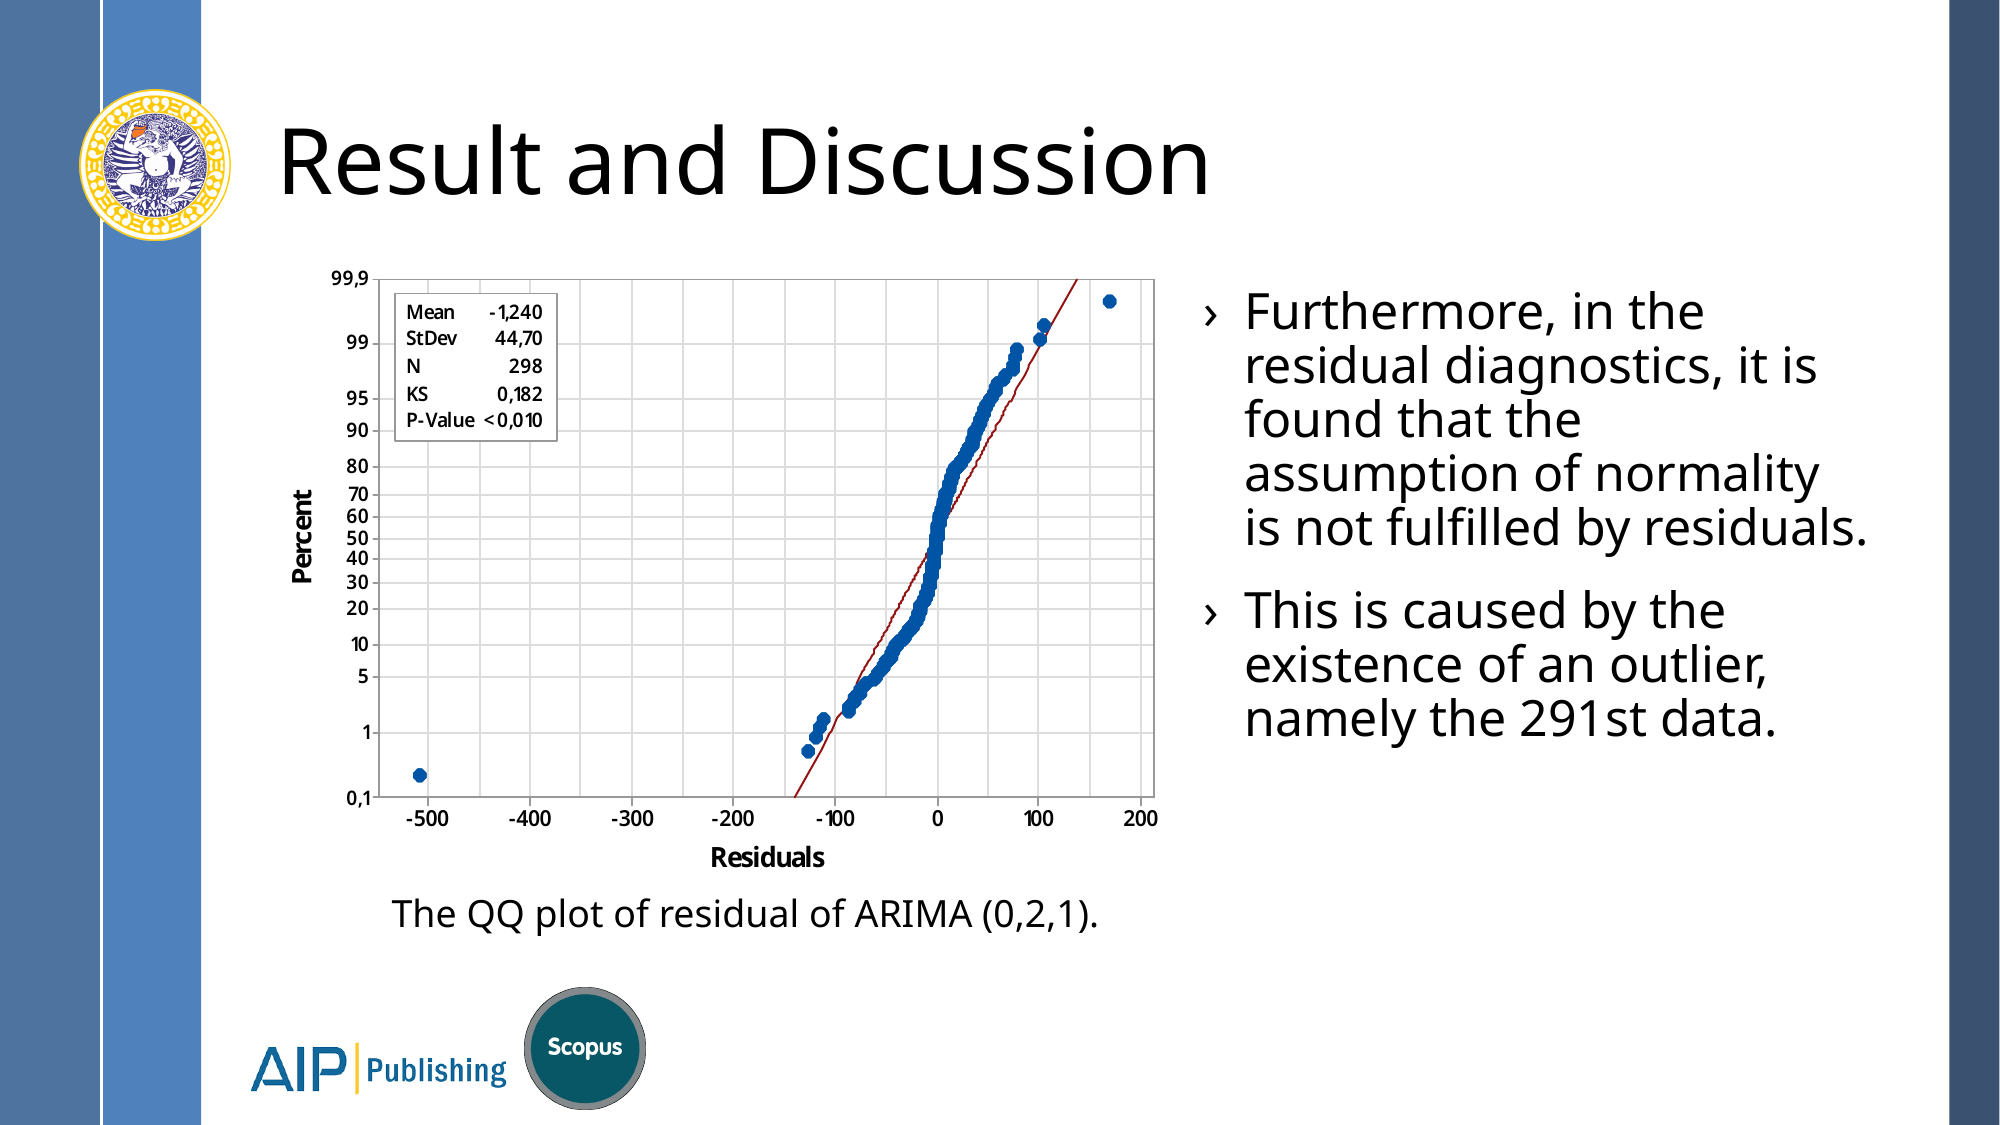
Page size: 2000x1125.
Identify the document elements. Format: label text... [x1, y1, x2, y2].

picture [237, 987, 646, 1121]
title Result and Discussion [261, 78, 1867, 222]
list Furthermore, in the residual diagnostics, it is found that the assumption of normality is not fulfilled by residuals. This is caused by the existence of an outlier, namely the 291st data. [1201, 278, 1886, 823]
picture [255, 243, 1201, 882]
text_box The QQ plot of residual of ARIMA (0,2,1). [350, 882, 1142, 942]
picture [79, 89, 231, 241]
